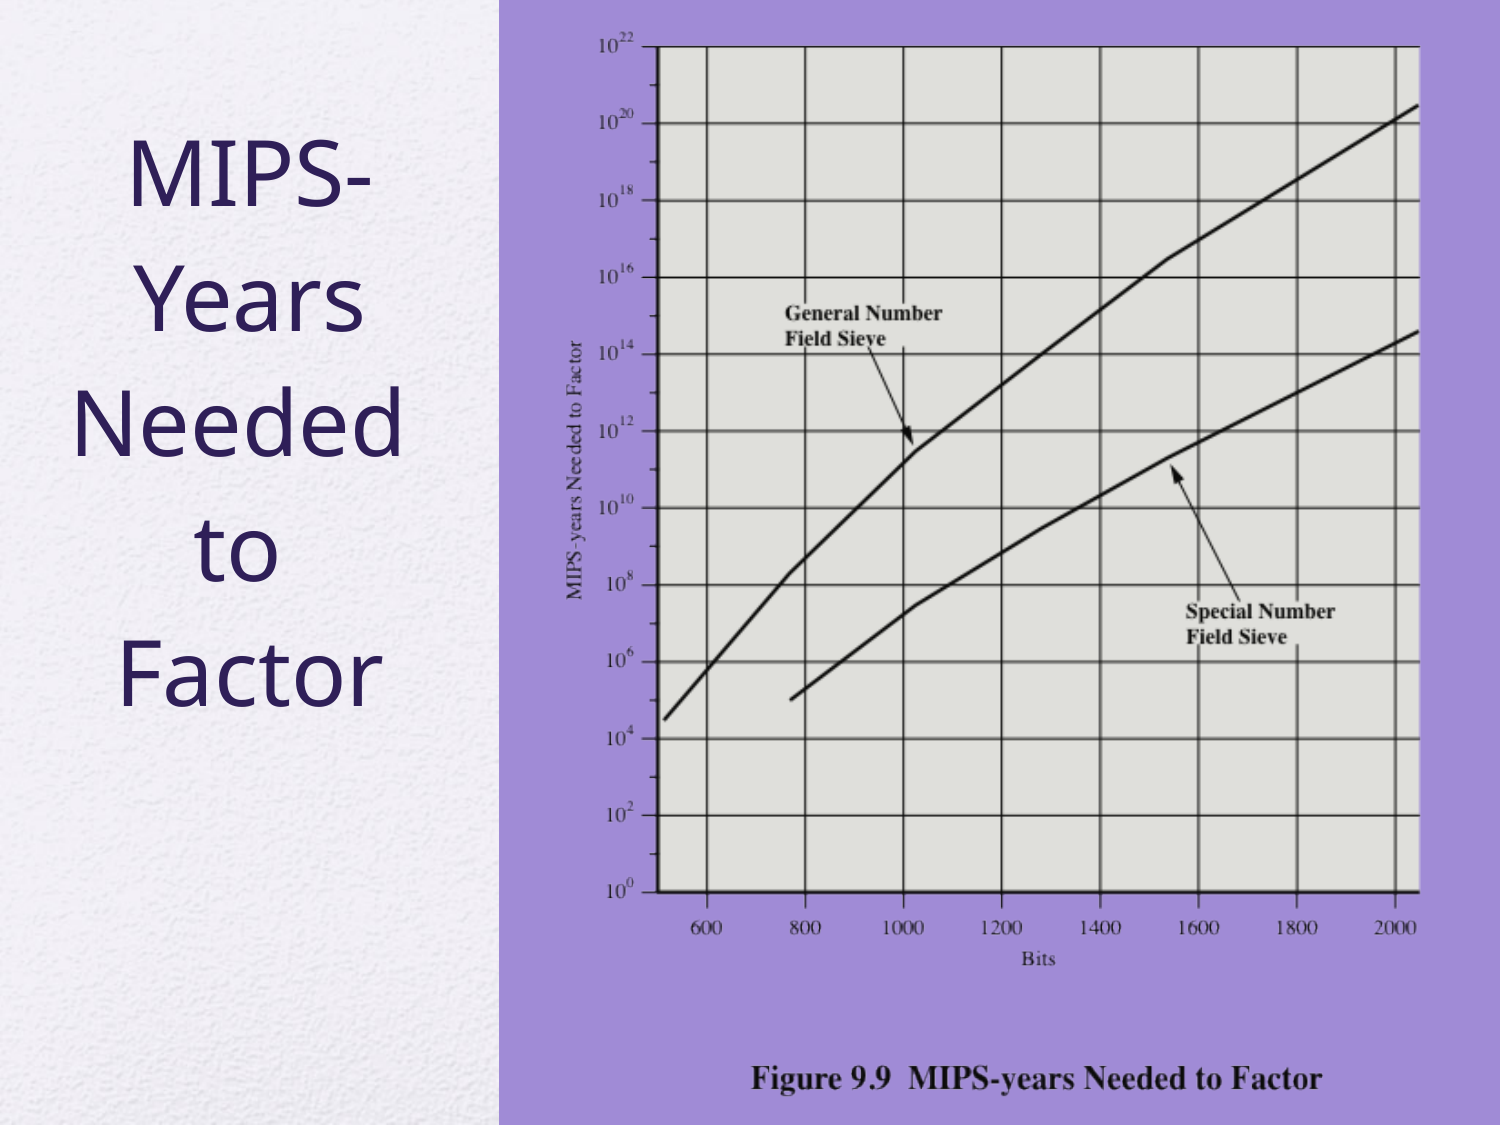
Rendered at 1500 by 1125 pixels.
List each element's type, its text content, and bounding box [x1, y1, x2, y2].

title MIPS-Years Needed to Factor [0, 37, 490, 788]
picture [0, 0, 1500, 1125]
